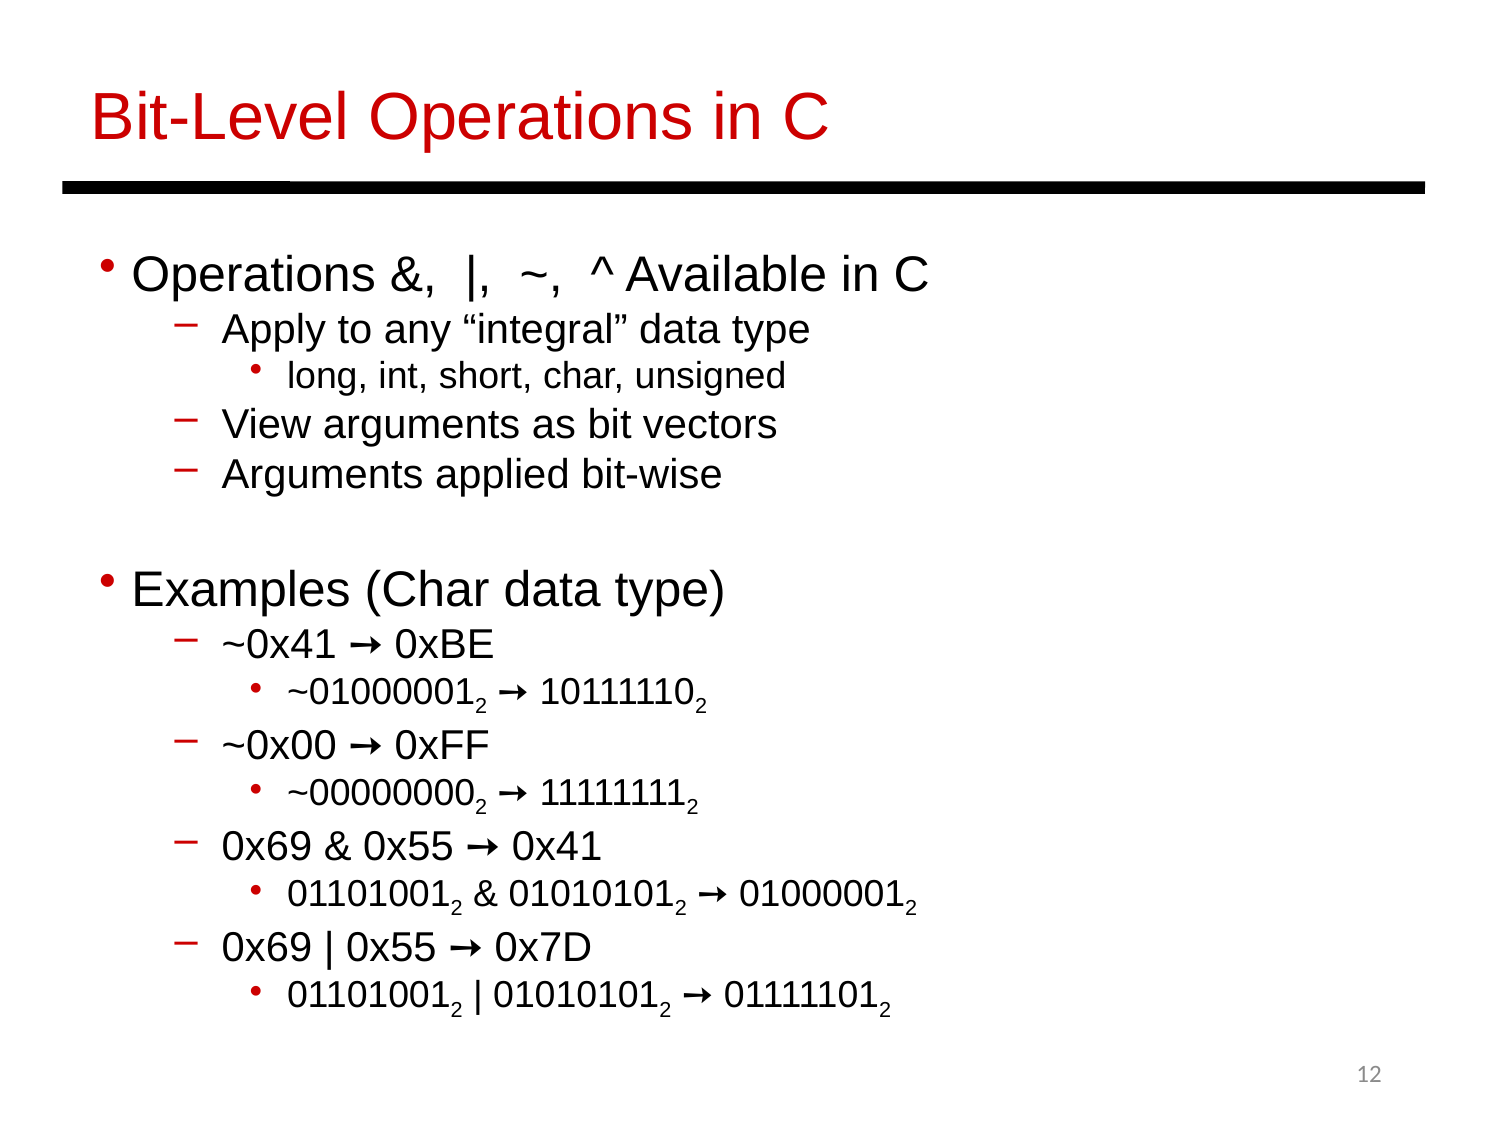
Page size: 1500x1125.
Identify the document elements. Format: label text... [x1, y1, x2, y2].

text_box Bit-Level Operations in C [75, 65, 847, 160]
slide_number 12 [1059, 1042, 1397, 1103]
text_box Operations &, |, ~, ^ Available in C Apply to any “integral” data type long, int, short, char, unsigned View arguments as bit vectors Arguments applied bit-wise Examples (Char data type) ~0x41 ➙ 0xBE ~010000012 ➙ 101111102 ~0x00 ➙ 0xFF ~000000002 ➙ 111111112 0x69 & 0x55 ➙ 0x41 011010012 & 010101012 ➙ 010000012 0x69 | 0x55 ➙ 0x7D 011010012 | 010101012 ➙ 011111012 [84, 234, 1431, 1029]
